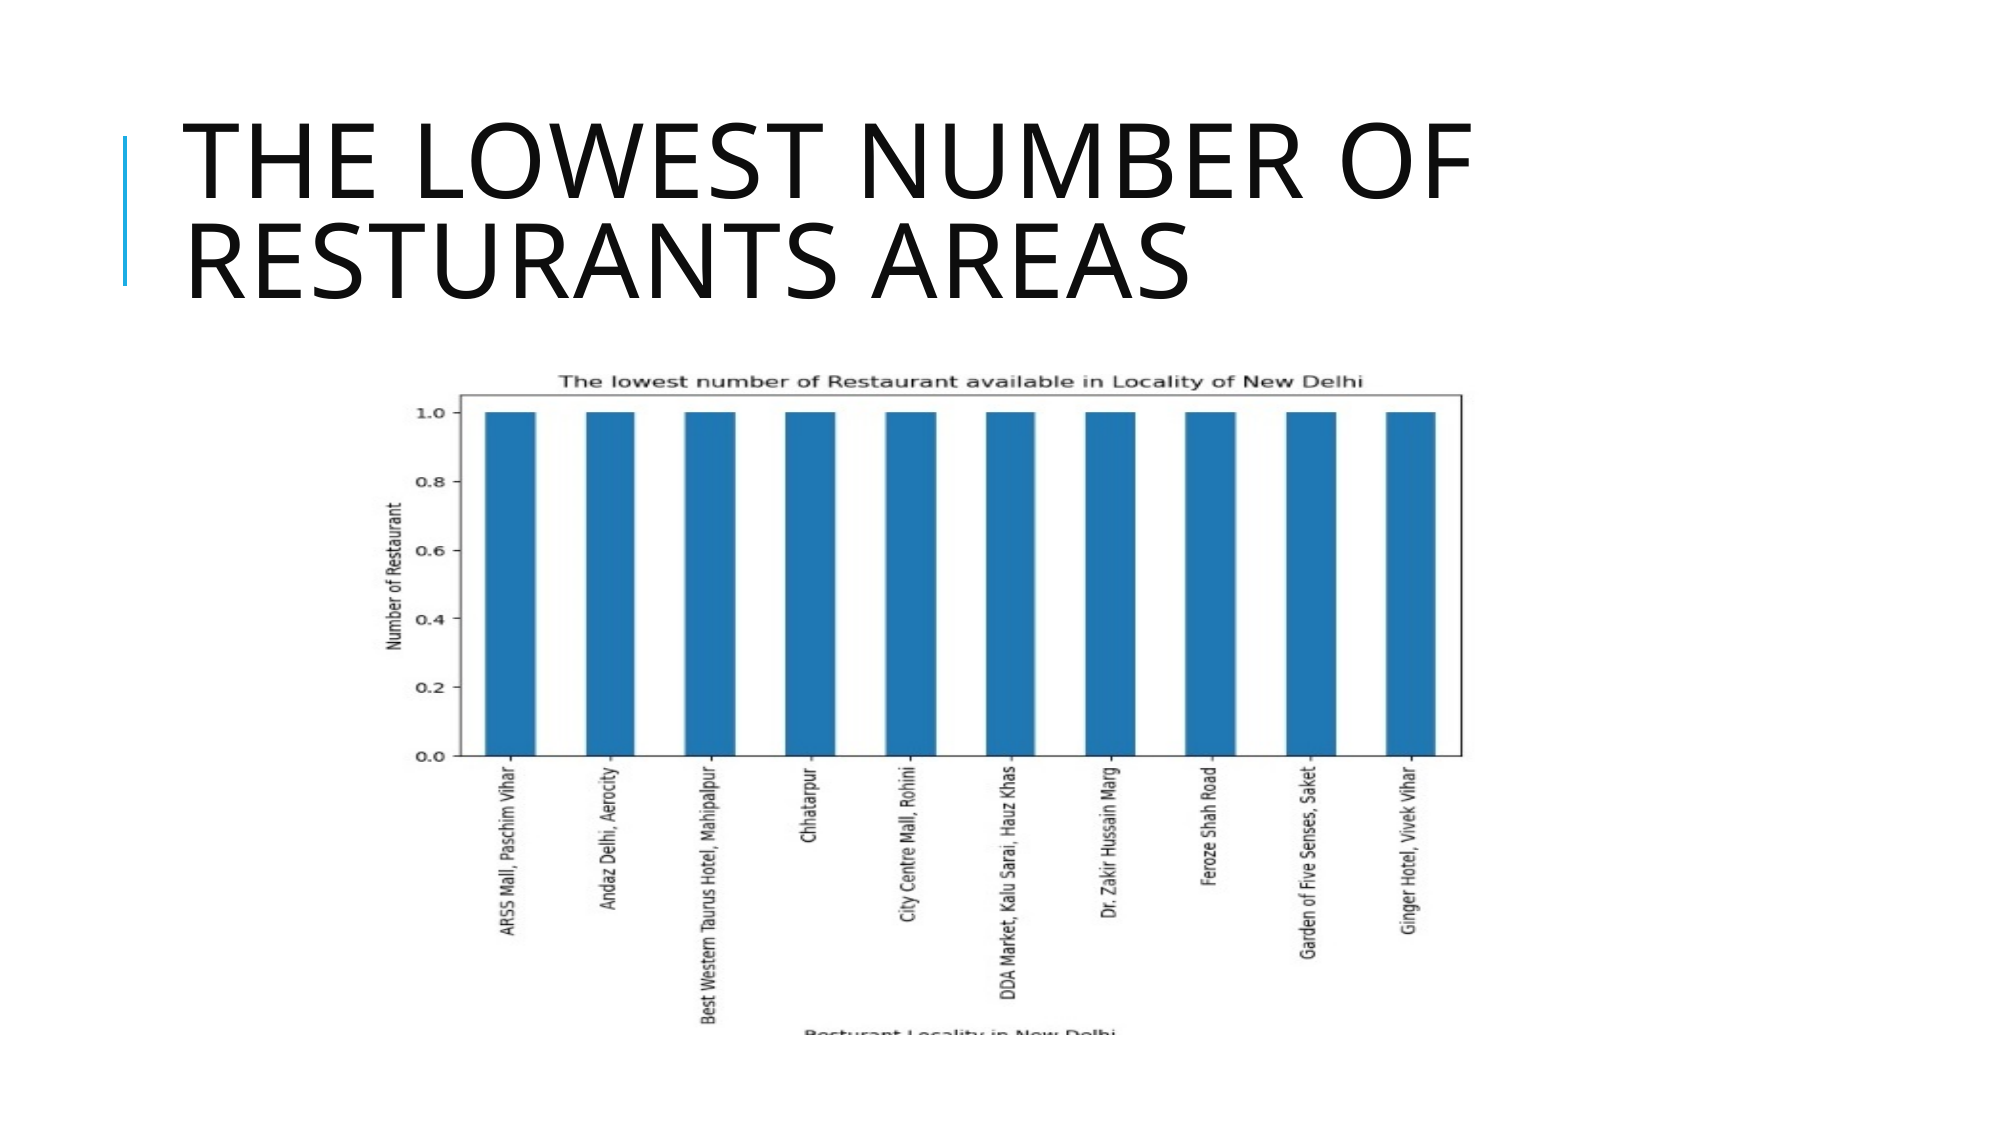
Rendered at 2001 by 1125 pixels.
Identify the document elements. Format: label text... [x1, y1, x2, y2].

title The lowest number of resturants areas [168, 96, 1763, 342]
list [341, 374, 1570, 1036]
